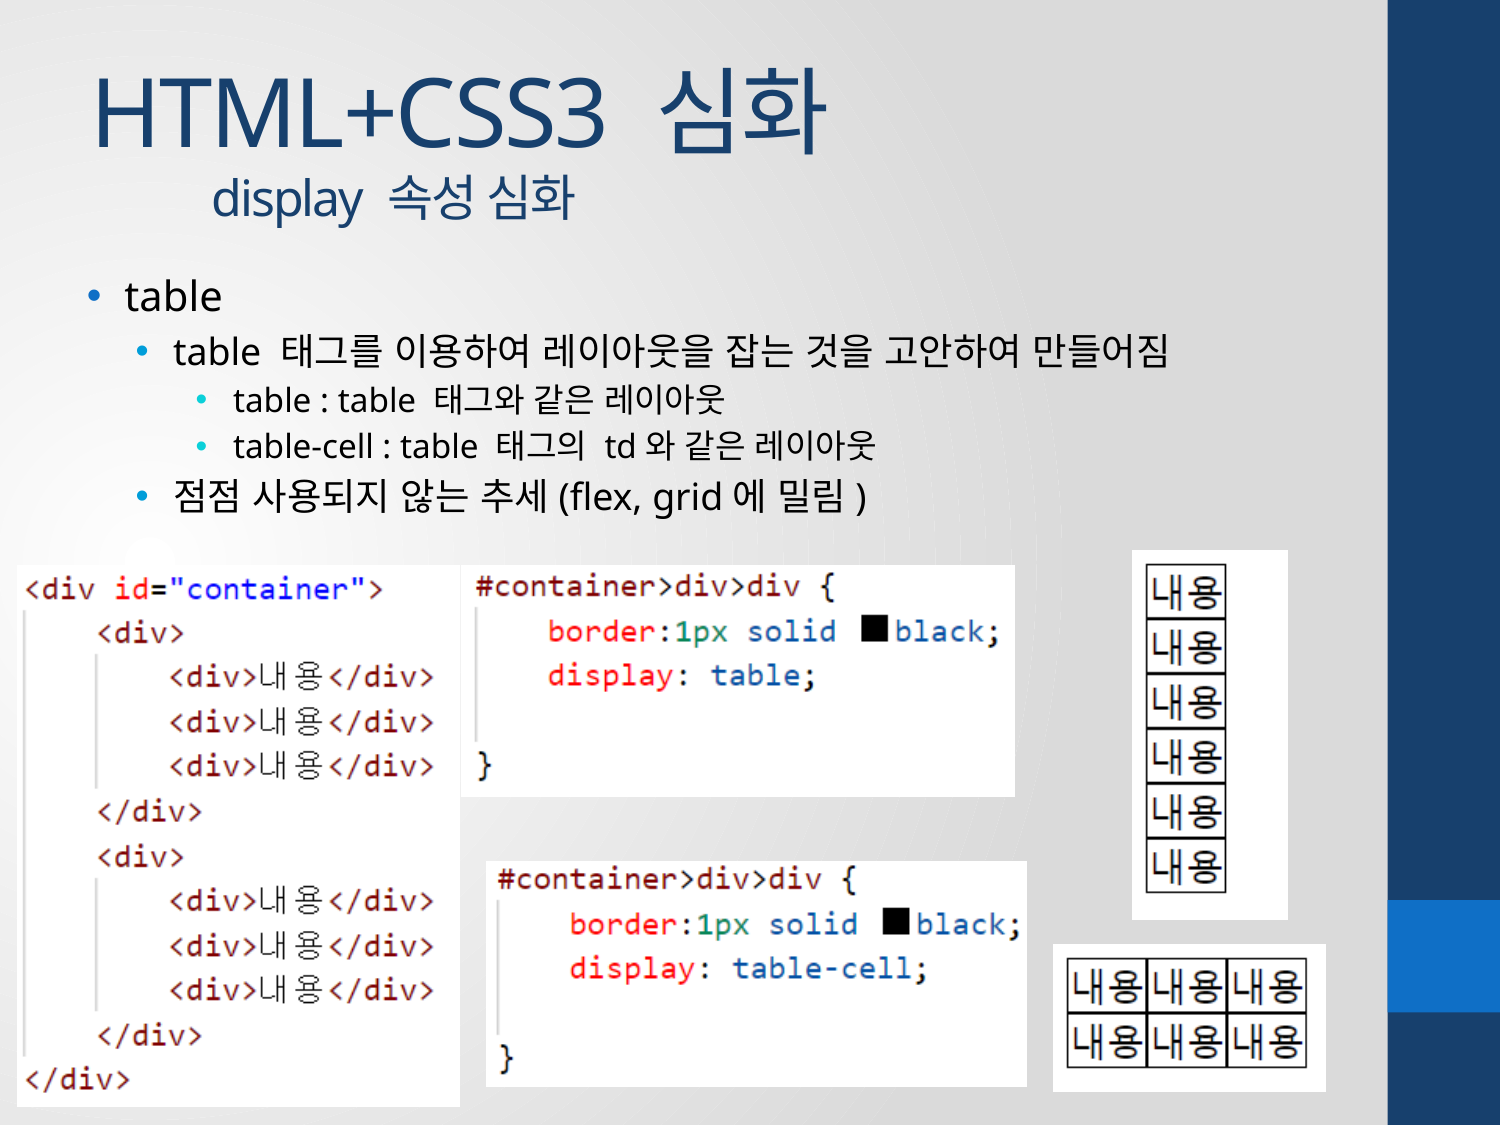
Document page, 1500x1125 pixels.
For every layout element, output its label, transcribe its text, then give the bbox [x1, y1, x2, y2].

picture [485, 860, 1028, 1087]
list table table 태그를 이용하여 레이아웃을 잡는 것을 고안하여 만들어짐 table : table 태그와 같은 레이아웃 table-cell : table 태그의 td와 같은 레이아웃 점점 사용되지 않는 추세(flex, grid에 밀림) [53, 262, 1378, 1050]
picture [1053, 944, 1326, 1093]
title HTML+CSS3 심화 display 속성 심화 [75, 45, 1325, 233]
picture [16, 564, 1015, 1107]
picture [1132, 550, 1288, 920]
